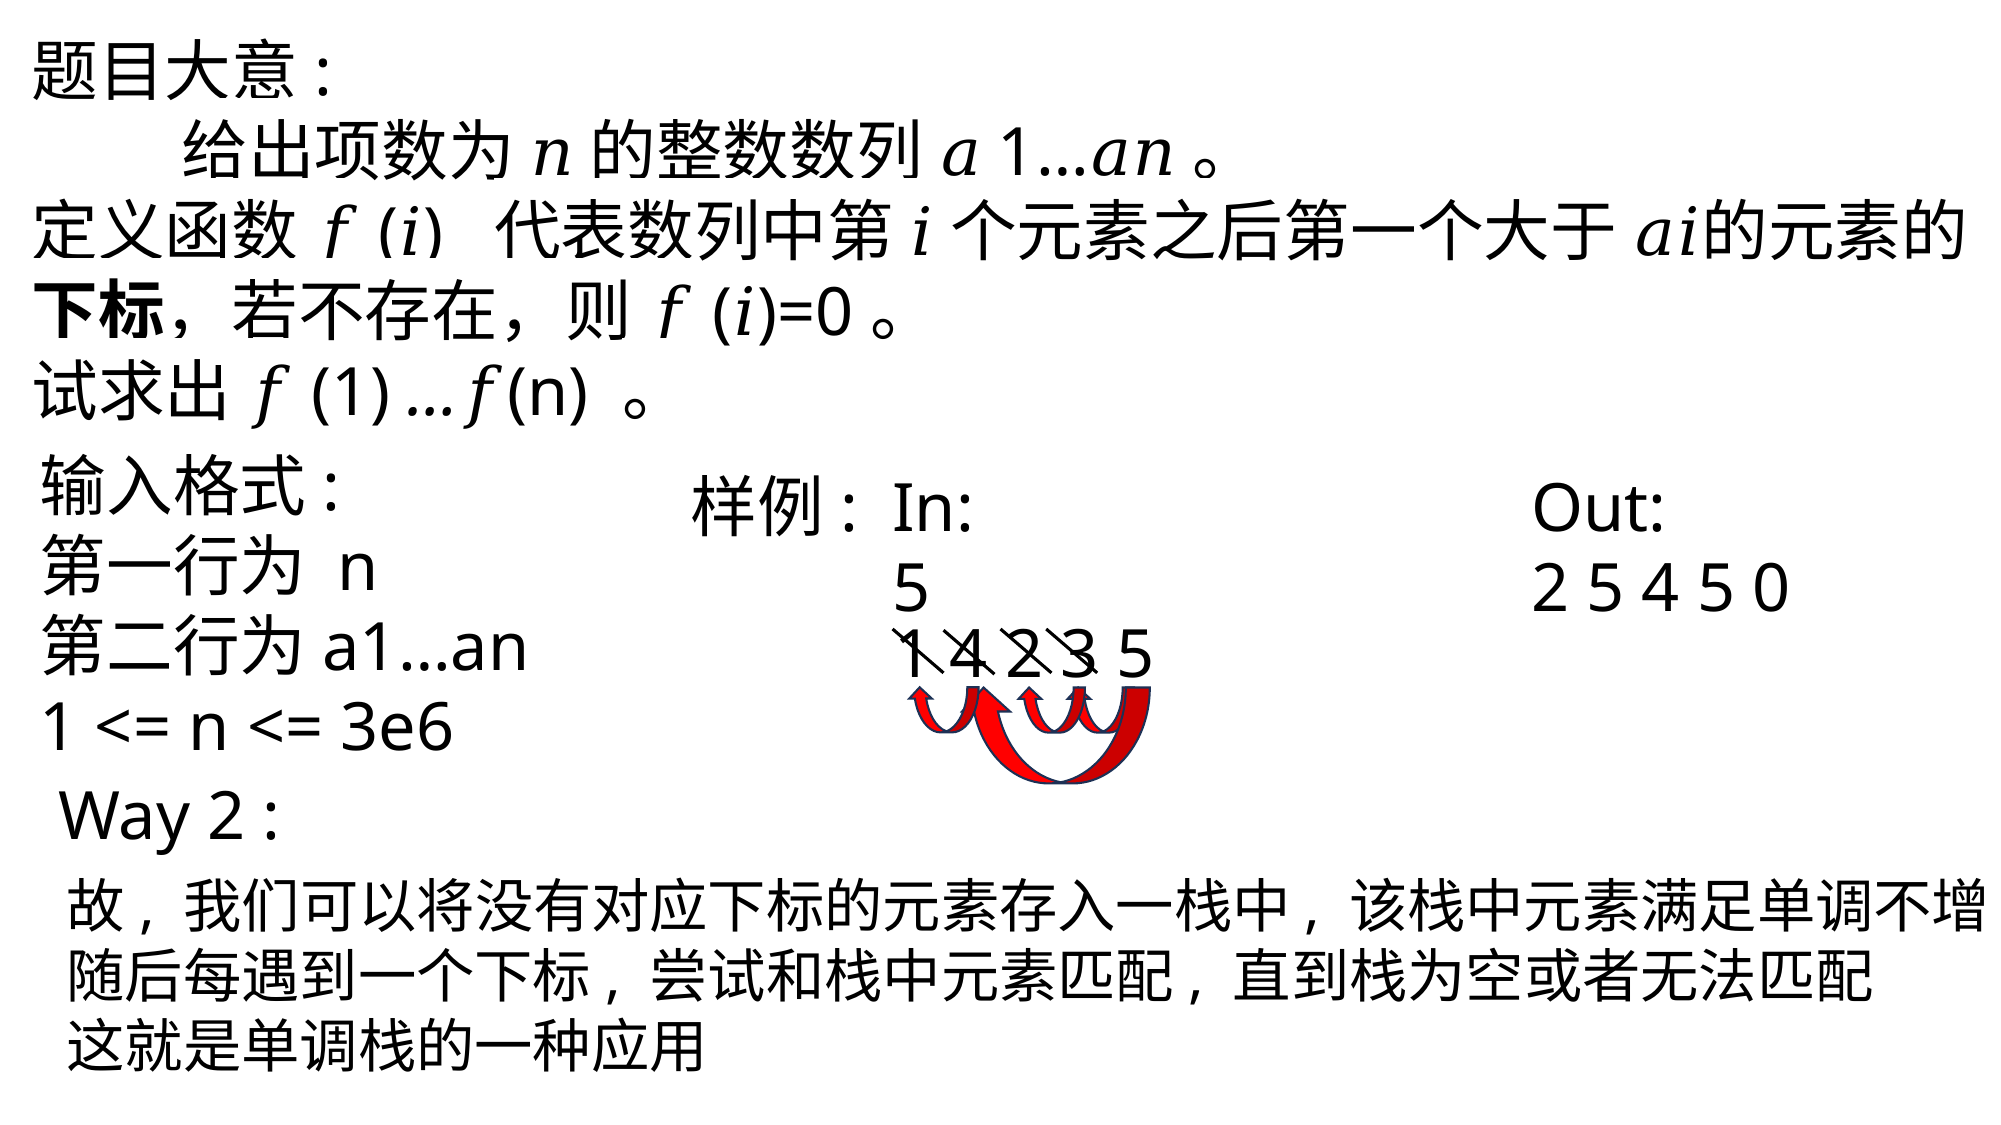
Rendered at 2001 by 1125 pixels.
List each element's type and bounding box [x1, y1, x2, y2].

text_box [47, 765, 2000, 1125]
text_box [883, 603, 1184, 784]
text_box [41, 21, 1959, 775]
